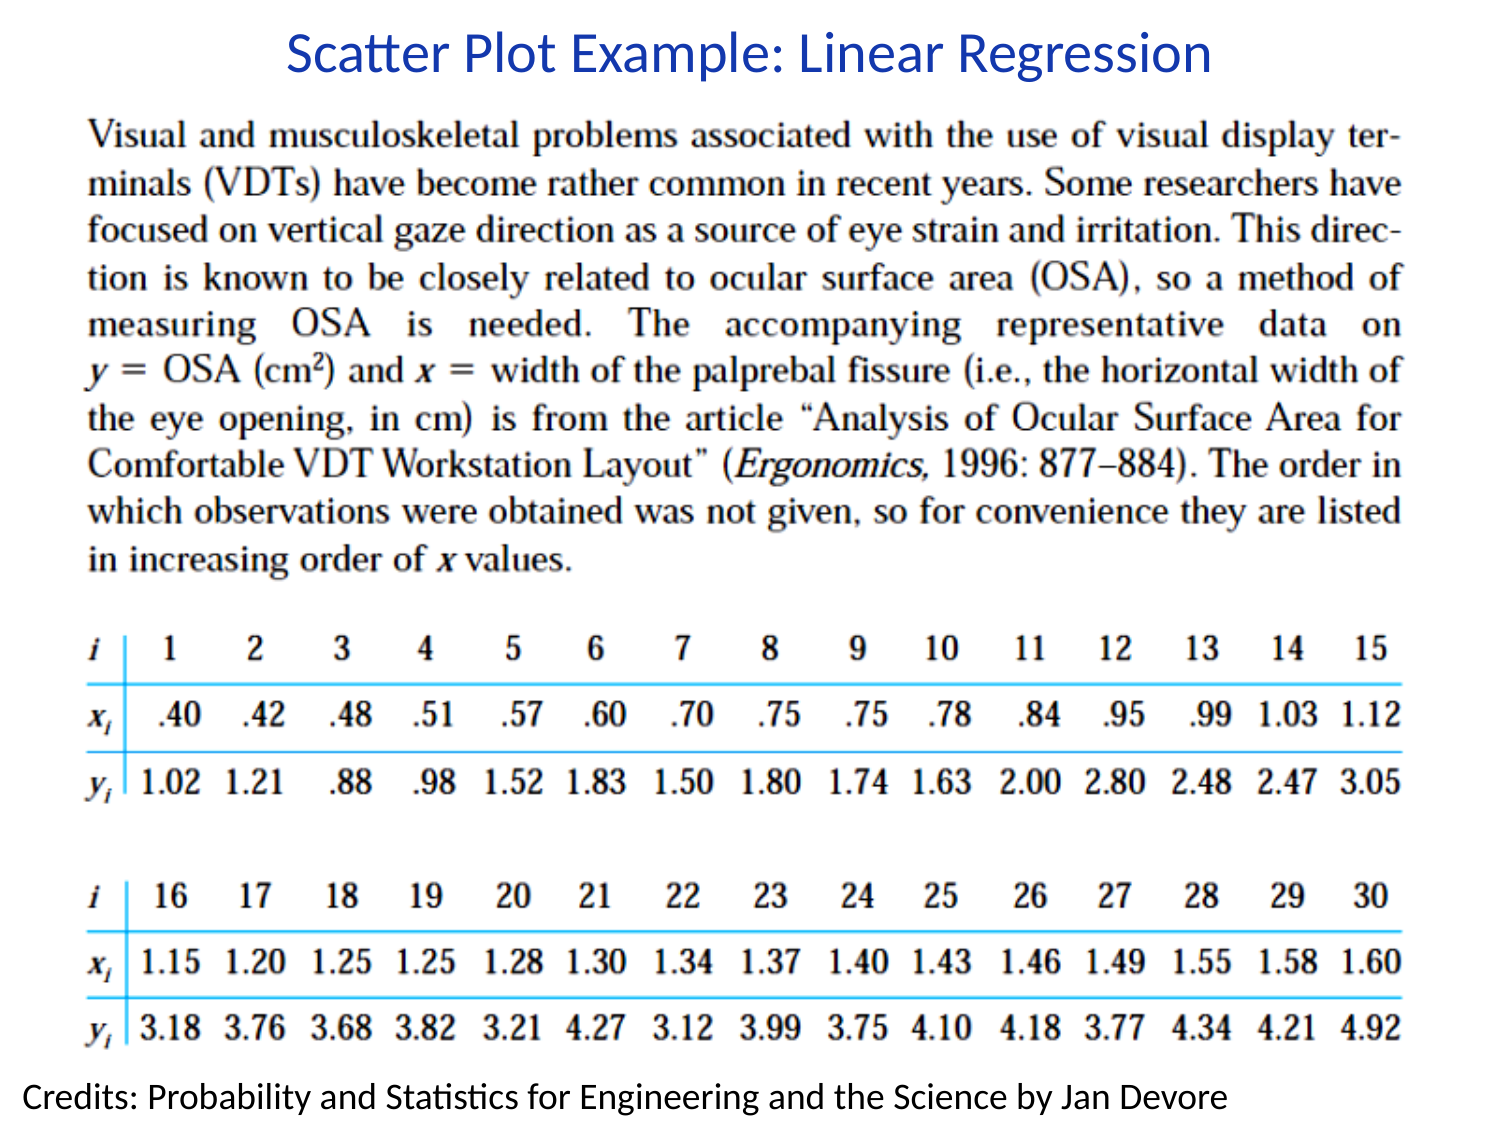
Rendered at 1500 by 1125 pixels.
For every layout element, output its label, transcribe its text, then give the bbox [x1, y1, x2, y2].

text_box Credits: Probability and Statistics for Engineering and the Science by Jan Devore [7, 1064, 1245, 1125]
title Scatter Plot Example: Linear Regression [75, 15, 1425, 83]
picture [71, 112, 1422, 1063]
